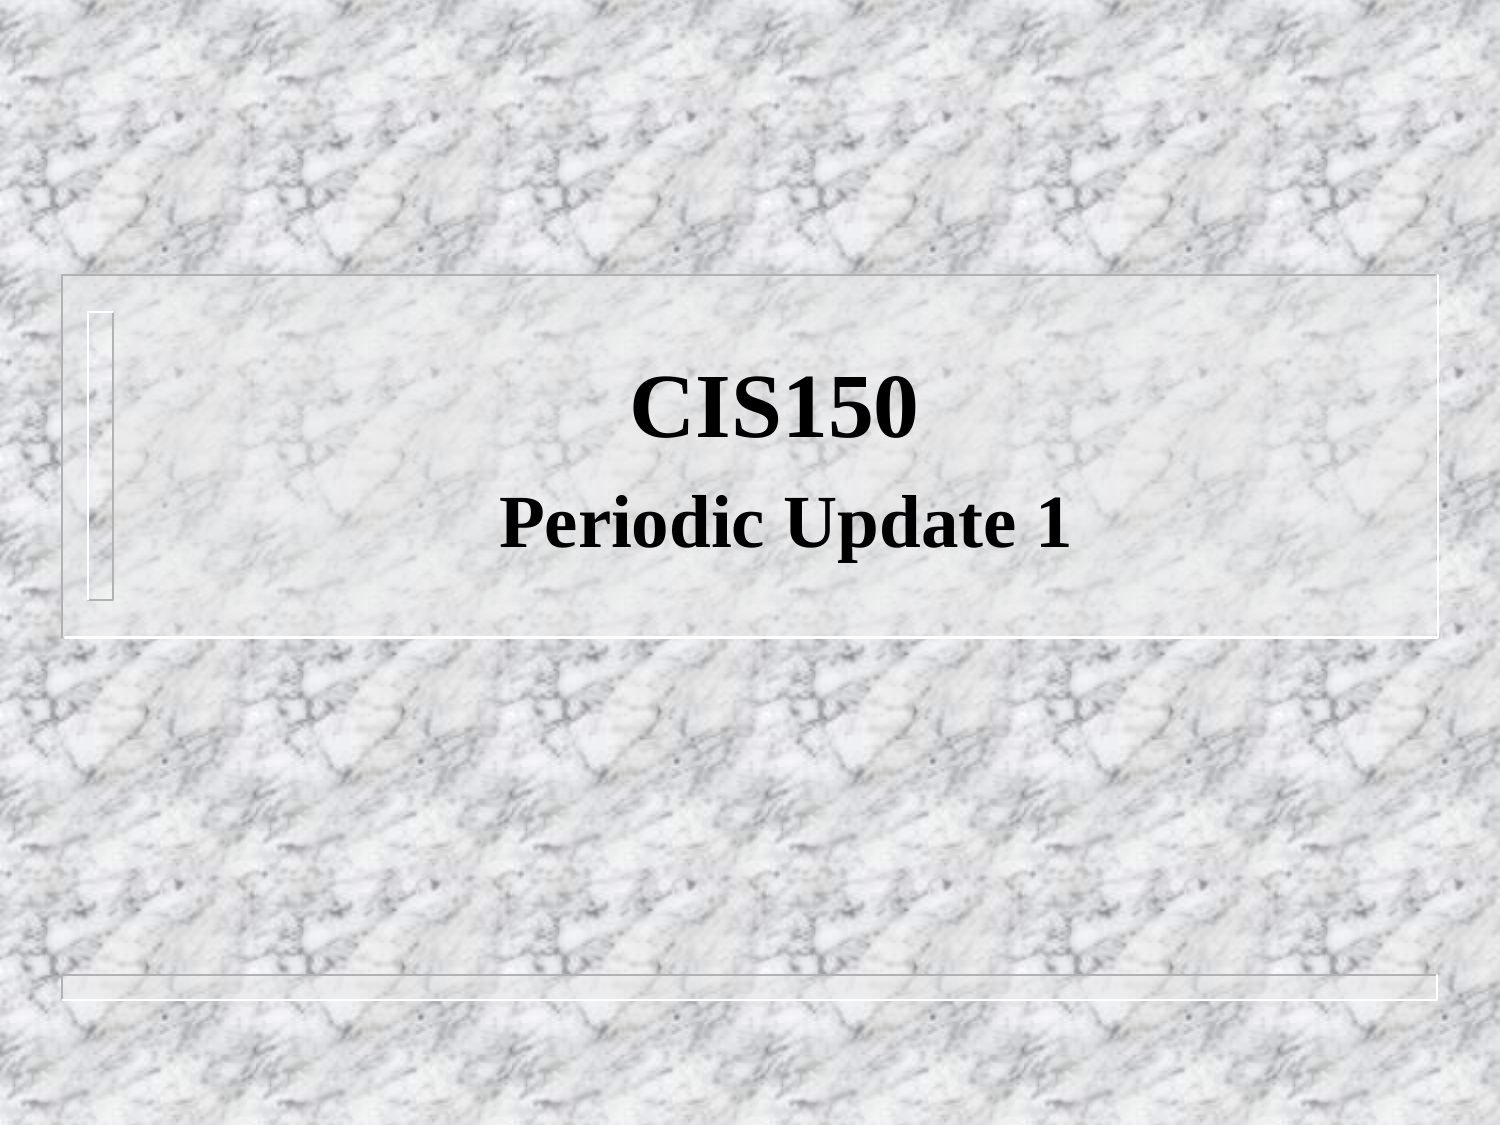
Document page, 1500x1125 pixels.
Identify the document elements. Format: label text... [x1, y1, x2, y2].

title CIS150 Periodic Update 1 [137, 274, 1413, 638]
picture [0, 0, 1500, 1125]
